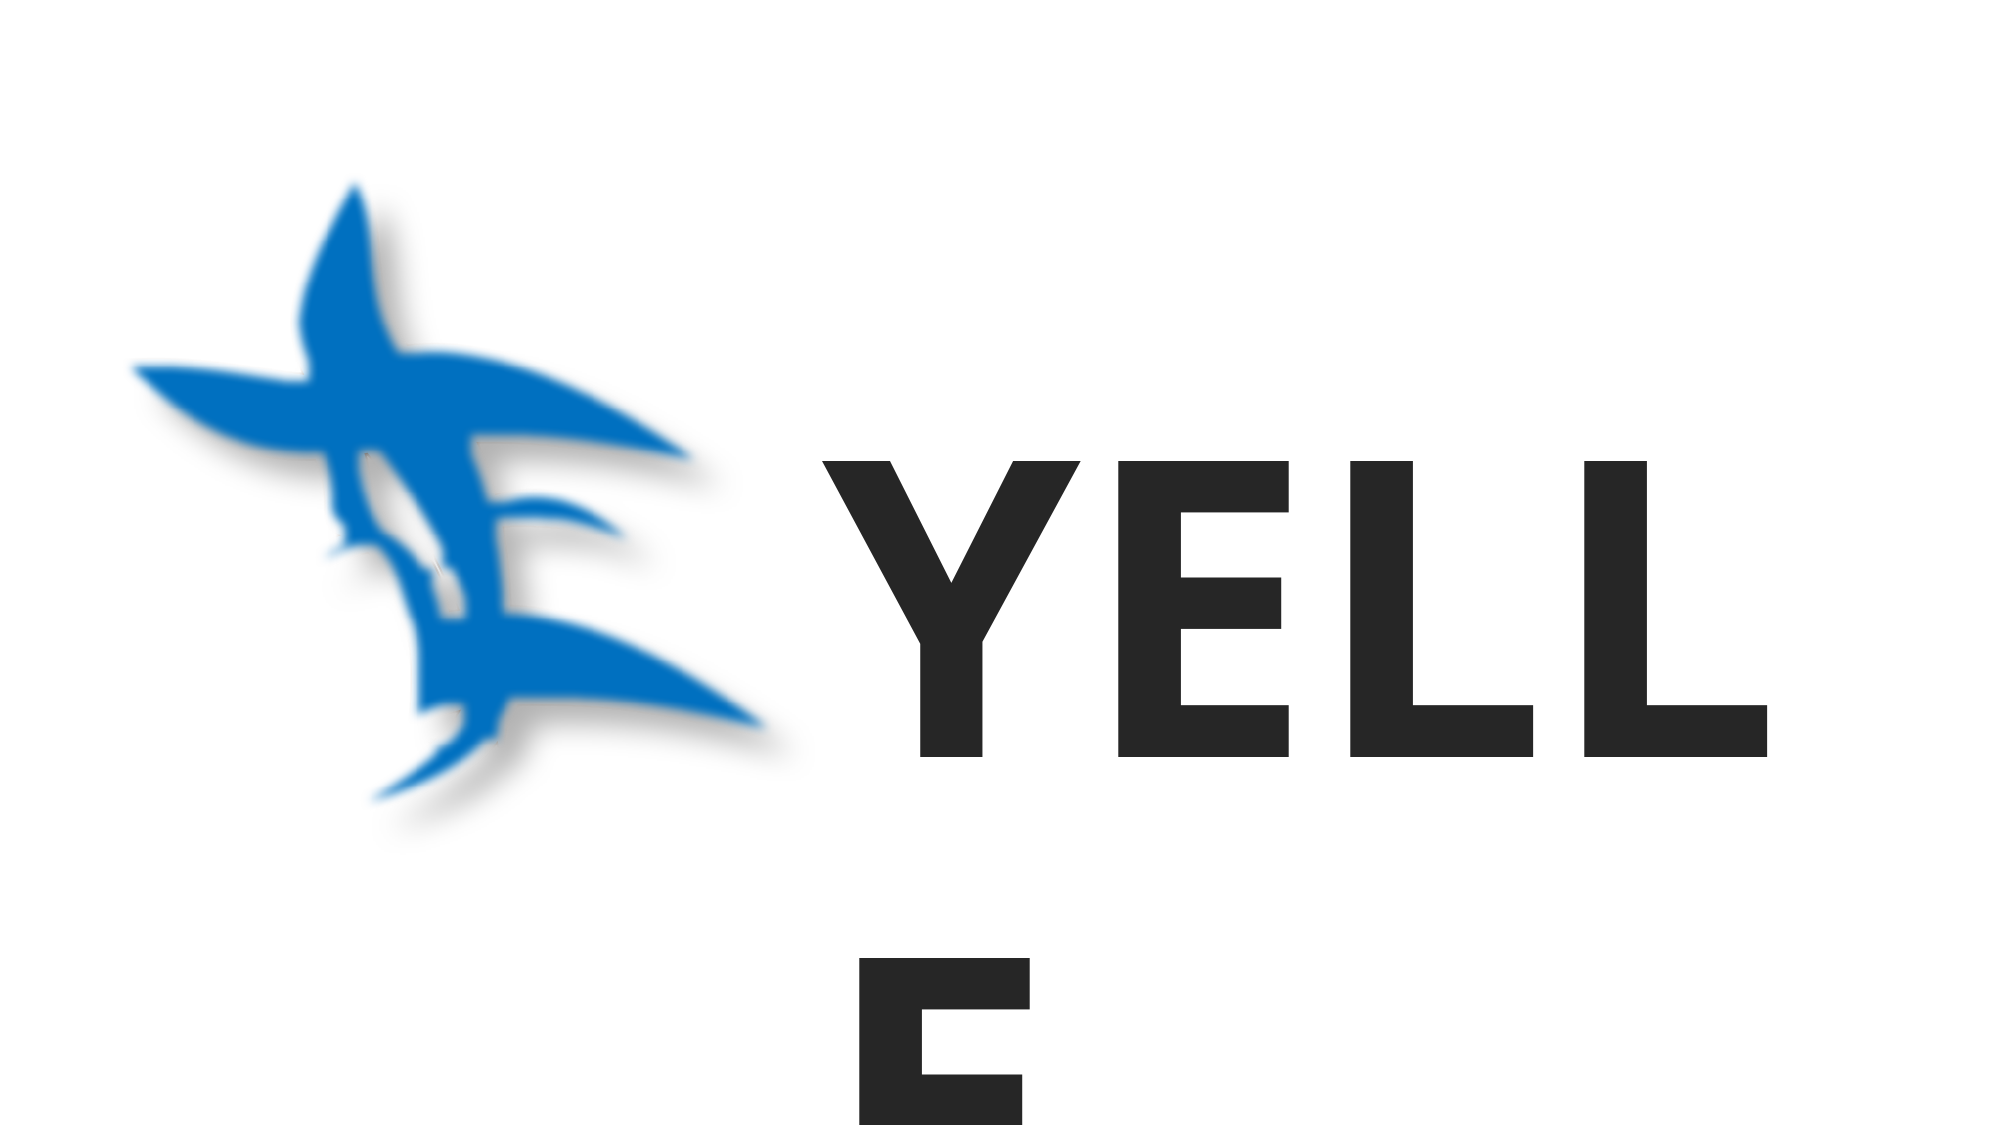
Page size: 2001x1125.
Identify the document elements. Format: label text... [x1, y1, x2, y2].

text_box YELLE [807, 335, 1834, 1125]
text_box [152, 202, 728, 766]
